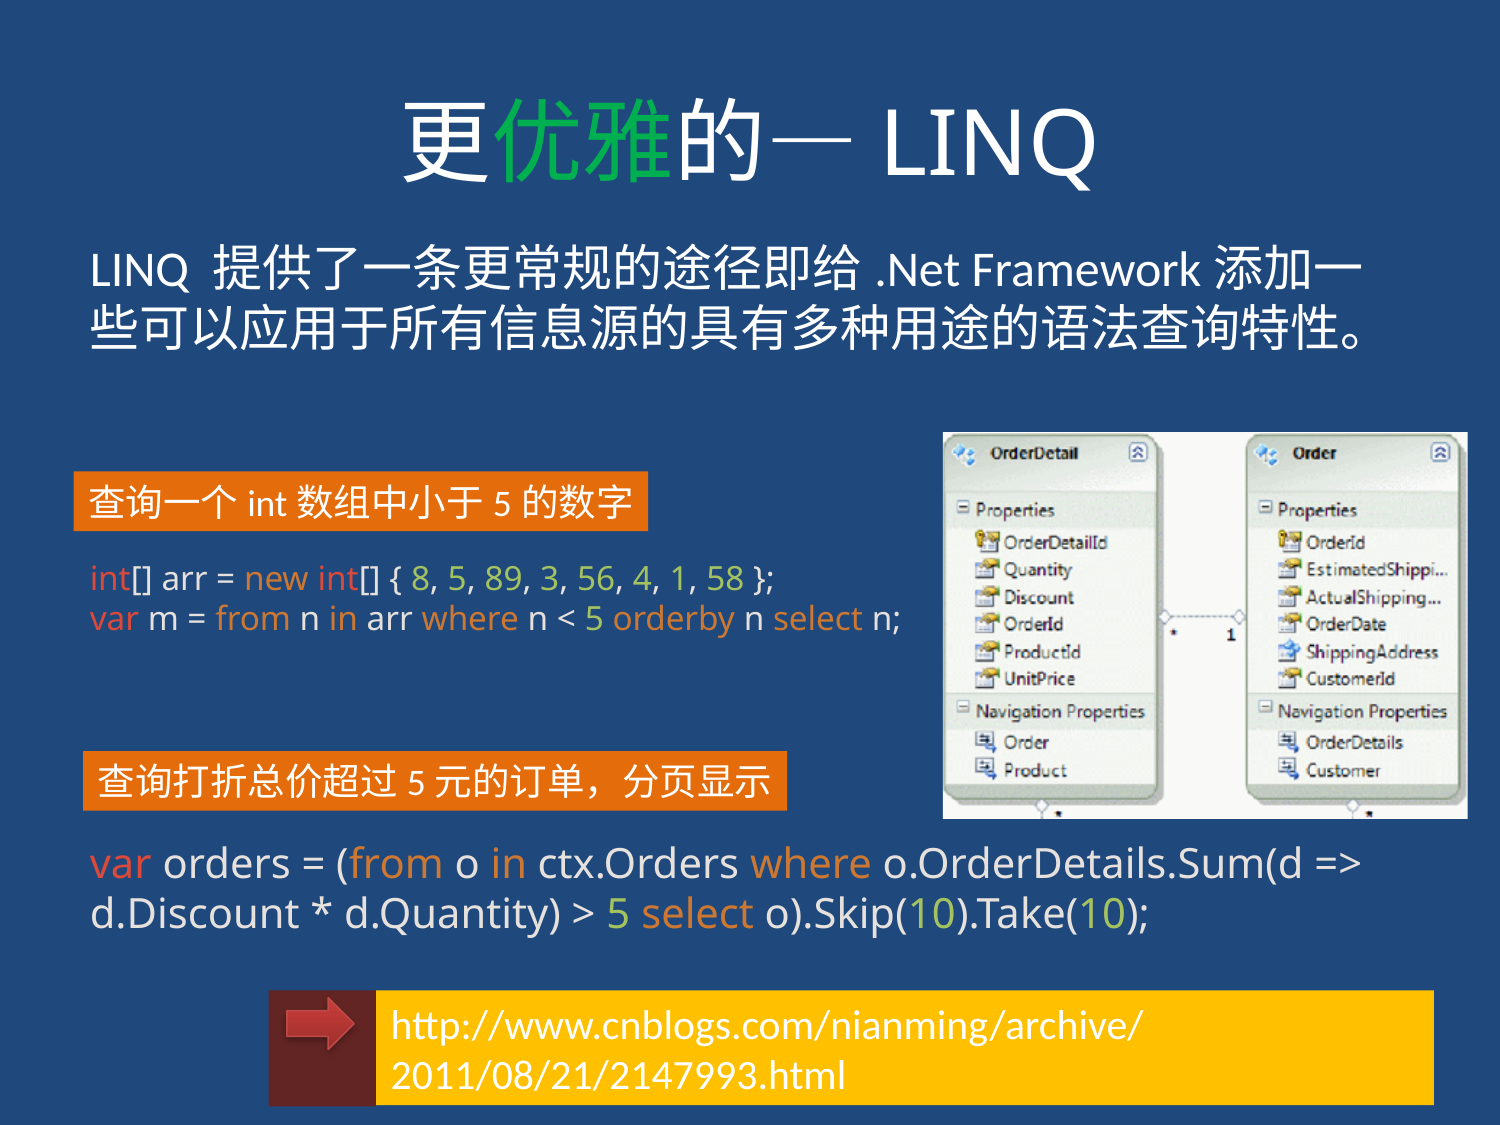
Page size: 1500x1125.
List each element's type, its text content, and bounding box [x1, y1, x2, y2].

text_box 查询打折总价超过5元的订单，分页显示 [83, 751, 788, 811]
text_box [268, 990, 1435, 1107]
text_box LINQ 提供了一条更常规的途径即给.Net Framework添加一些可以应用于所有信息源的具有多种用途的语法查询特性。 [74, 229, 1425, 365]
text_box 查询一个int数组中小于5的数字 [73, 471, 649, 532]
title 更优雅的—LINQ [75, 45, 1425, 229]
picture [942, 432, 1468, 819]
text_box int[] arr = new int[] { 8, 5, 89, 3, 56, 4, 1, 58 }; var m = from n in arr where n < 5 orderby n select n; [75, 550, 937, 645]
text_box var orders = (from o in ctx.Orders where o.OrderDetails.Sum(d => d.Discount * d.Quantity) > 5 select o).Skip(10).Take(10); [75, 829, 1447, 945]
